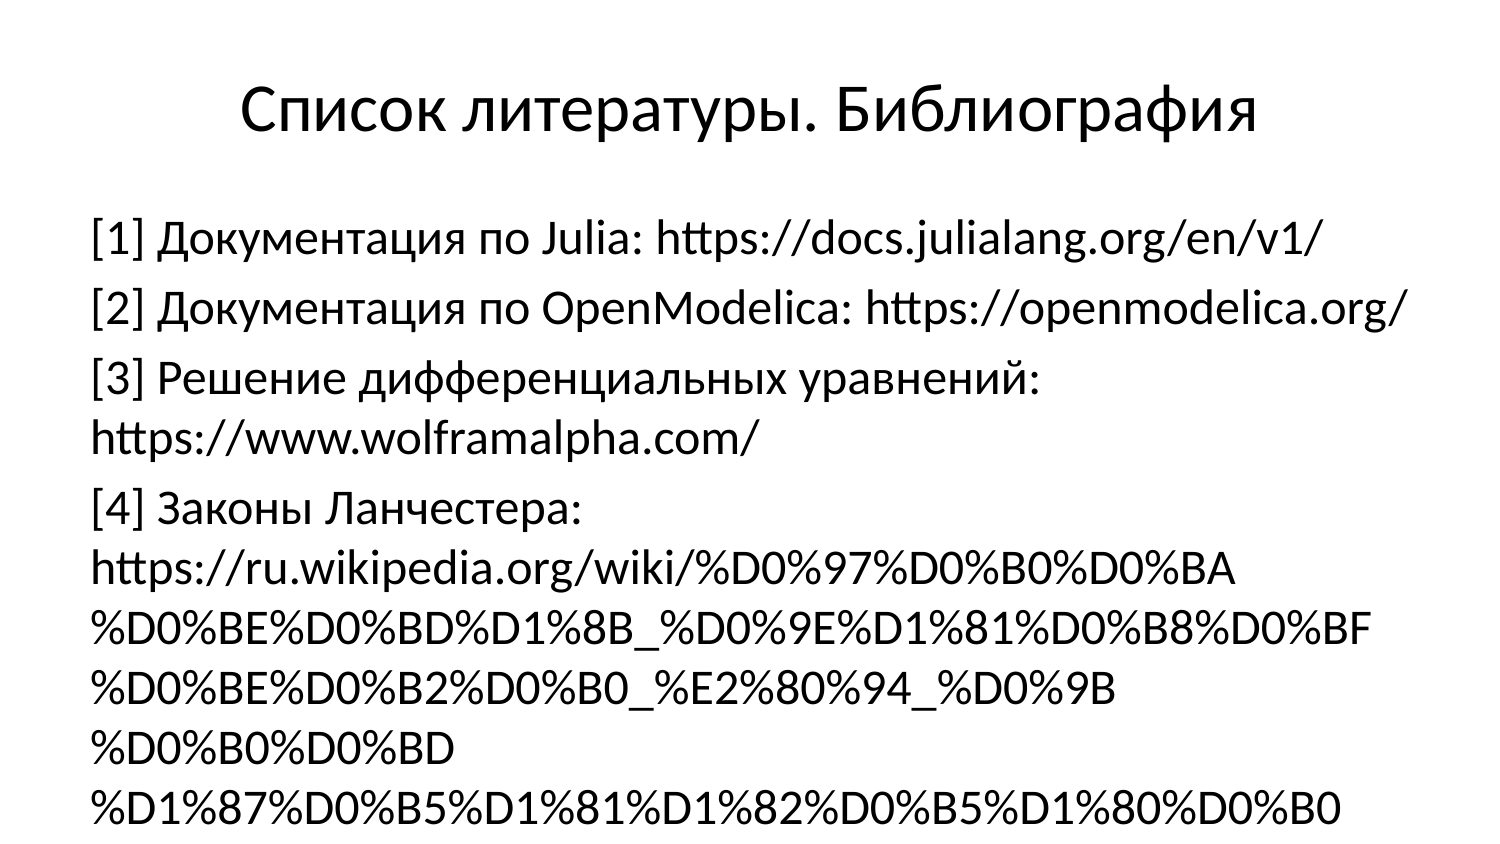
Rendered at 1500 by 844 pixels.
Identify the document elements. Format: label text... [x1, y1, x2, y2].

title Список литературы. Библиография [75, 33, 1425, 175]
list [1] Документация по Julia: https://docs.julialang.org/en/v1/ [2] Документация по OpenModelica: https://openmodelica.org/ [3] Решение дифференциальных уравнений: https://www.wolframalpha.com/ [4] Законы Ланчестера: https://ru.wikipedia.org/wiki/%D0%97%D0%B0%D0%BA%D0%BE%D0%BD%D1%8B_%D0%9E%D1%81%D0%B8%D0%BF%D0%BE%D0%B2%D0%B0_%E2%80%94_%D0%9B%D0%B0%D0%BD%D1%87%D0%B5%D1%81%D1%82%D0%B5%D1%80%D0%B0 [75, 196, 1425, 754]
